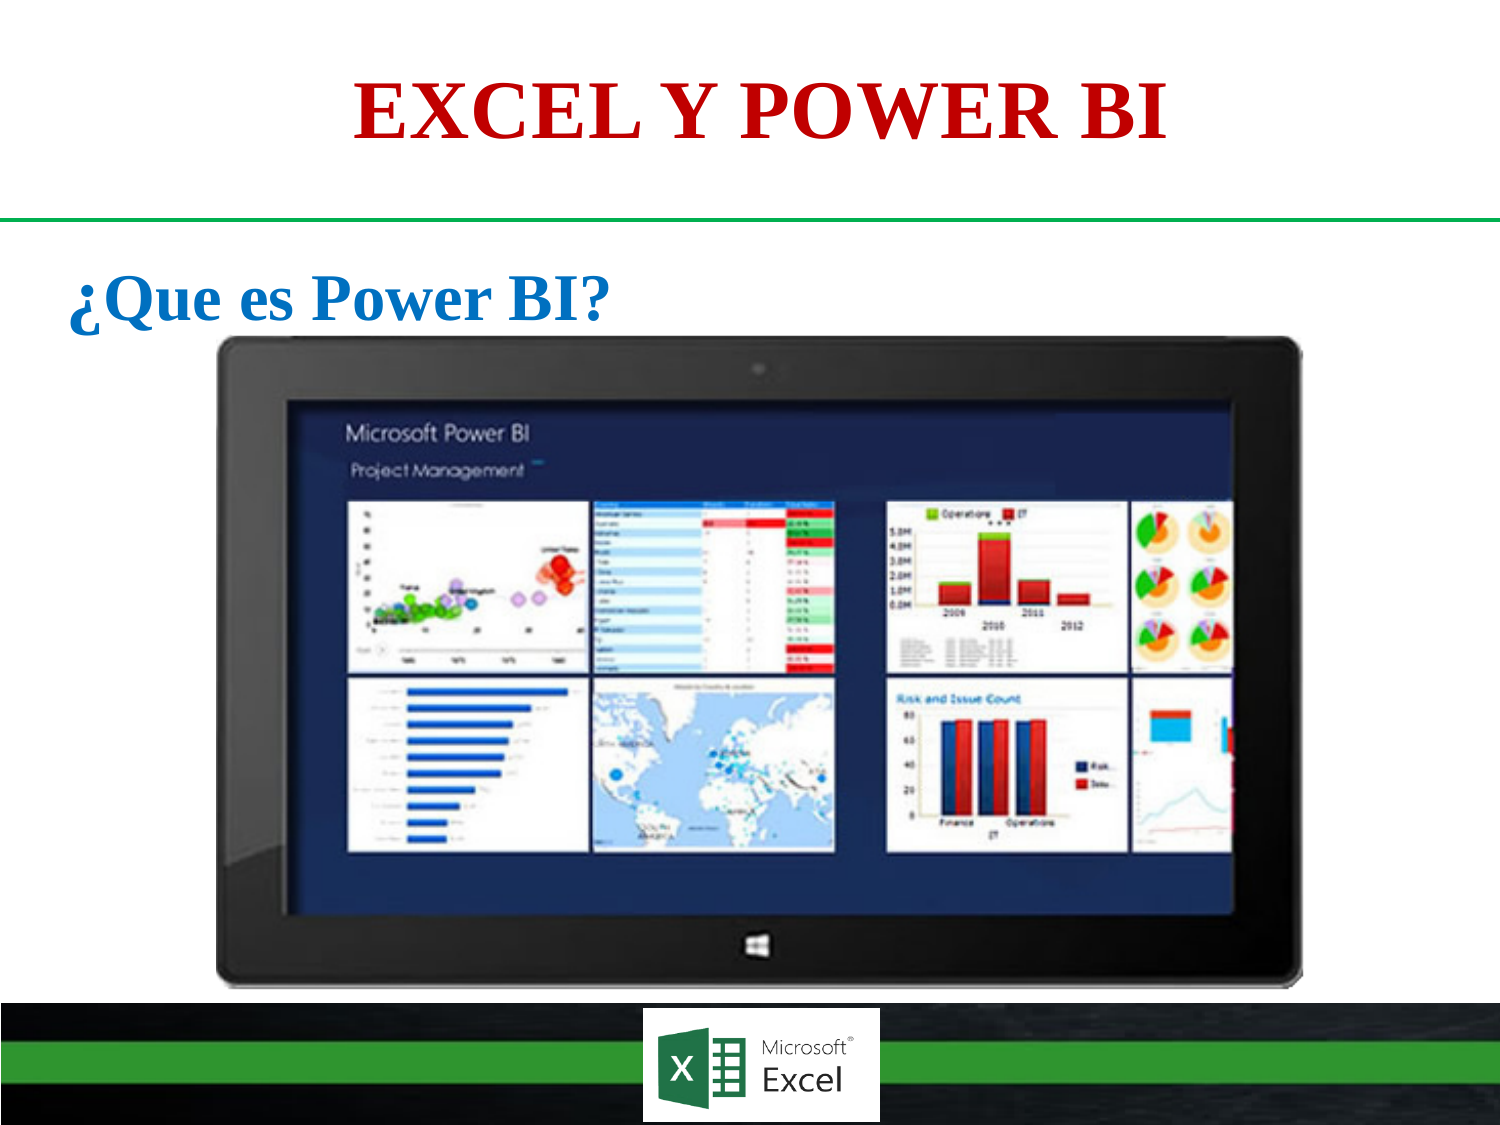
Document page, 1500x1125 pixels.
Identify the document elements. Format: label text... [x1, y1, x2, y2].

picture [1, 1003, 1500, 1125]
text_box EXCEL Y POWER BI [51, 47, 1473, 163]
list ¿Que es Power BI? [51, 229, 1447, 1003]
picture [215, 334, 1308, 996]
